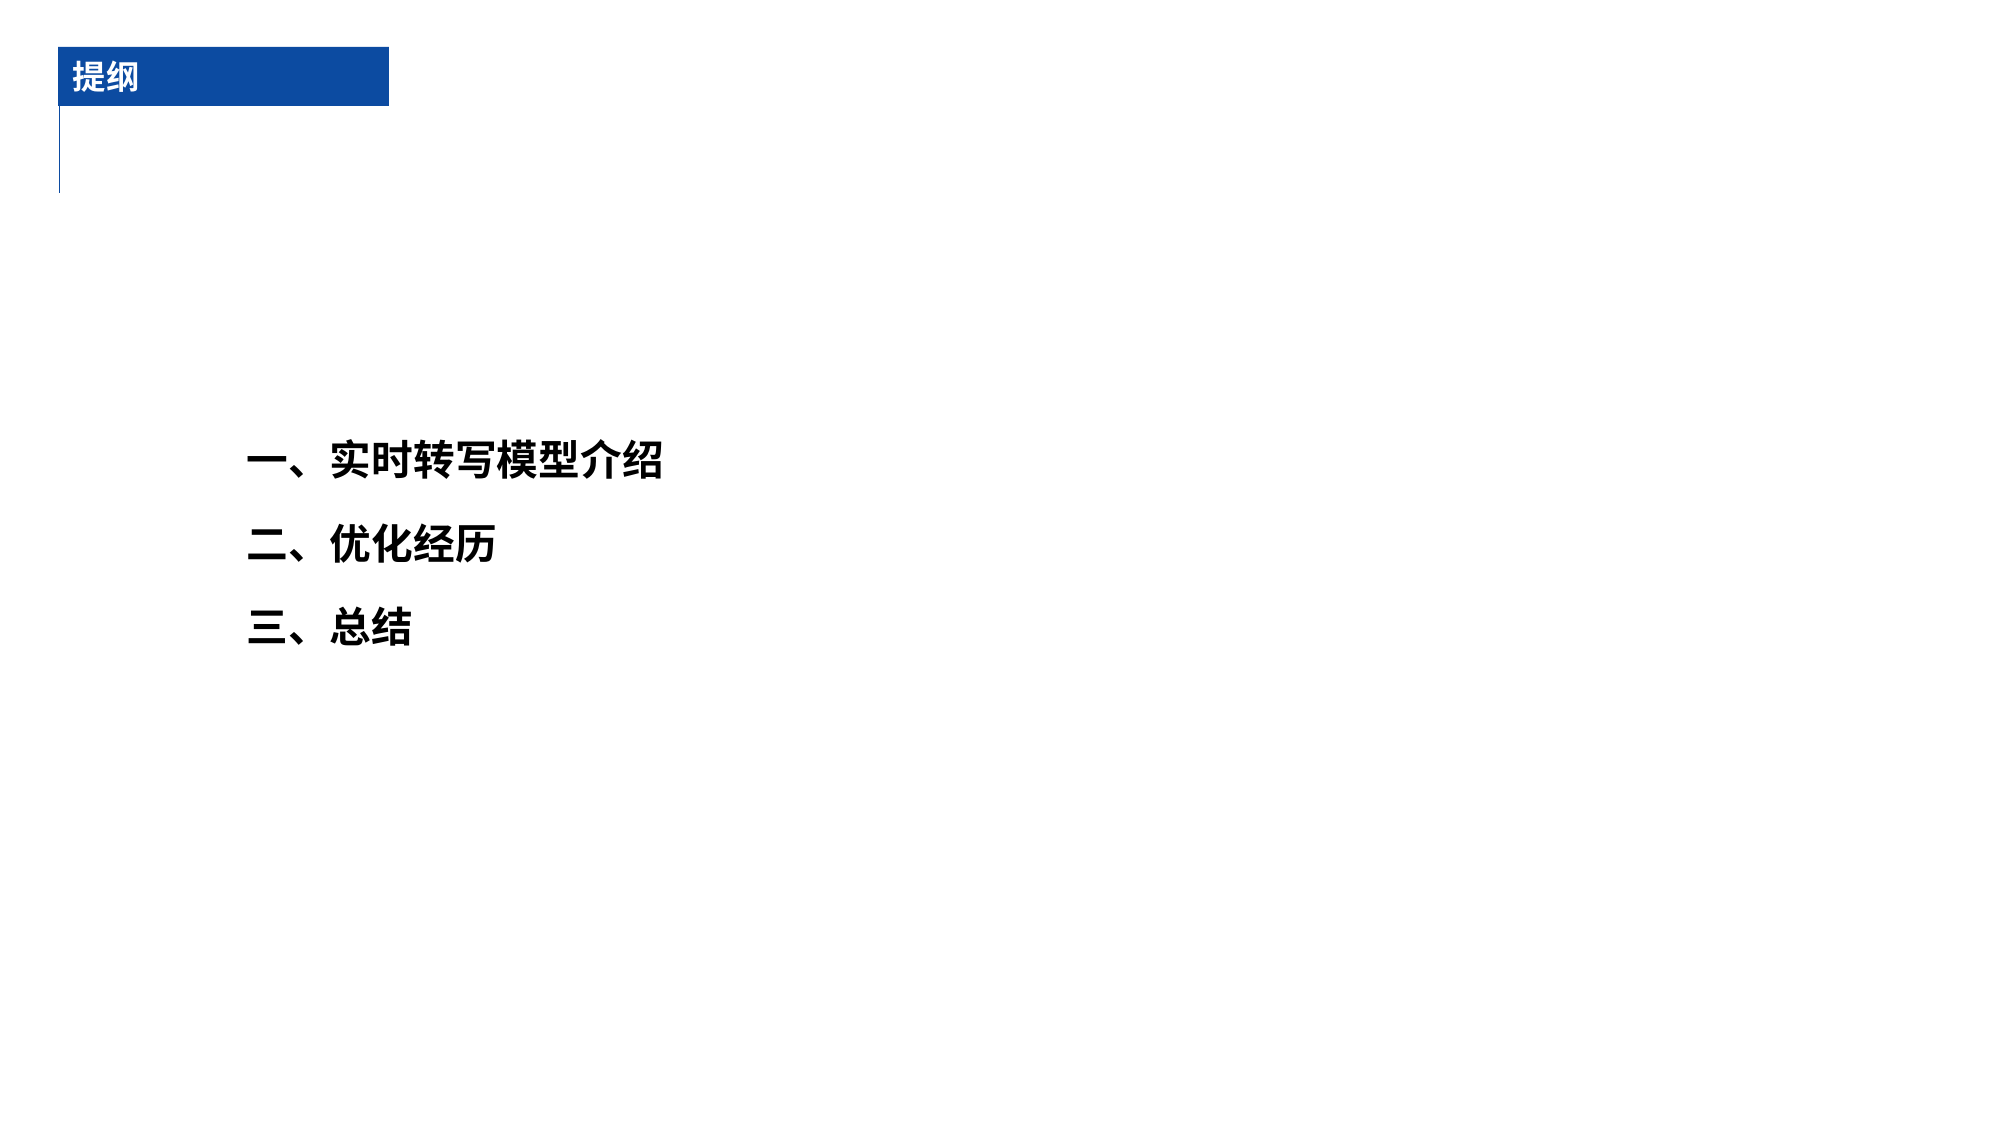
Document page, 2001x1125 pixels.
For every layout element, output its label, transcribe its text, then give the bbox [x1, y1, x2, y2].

text_box 一、实时转写模型介绍 二、优化经历 三、总结 [231, 289, 1520, 771]
list 提纲 [58, 46, 389, 106]
